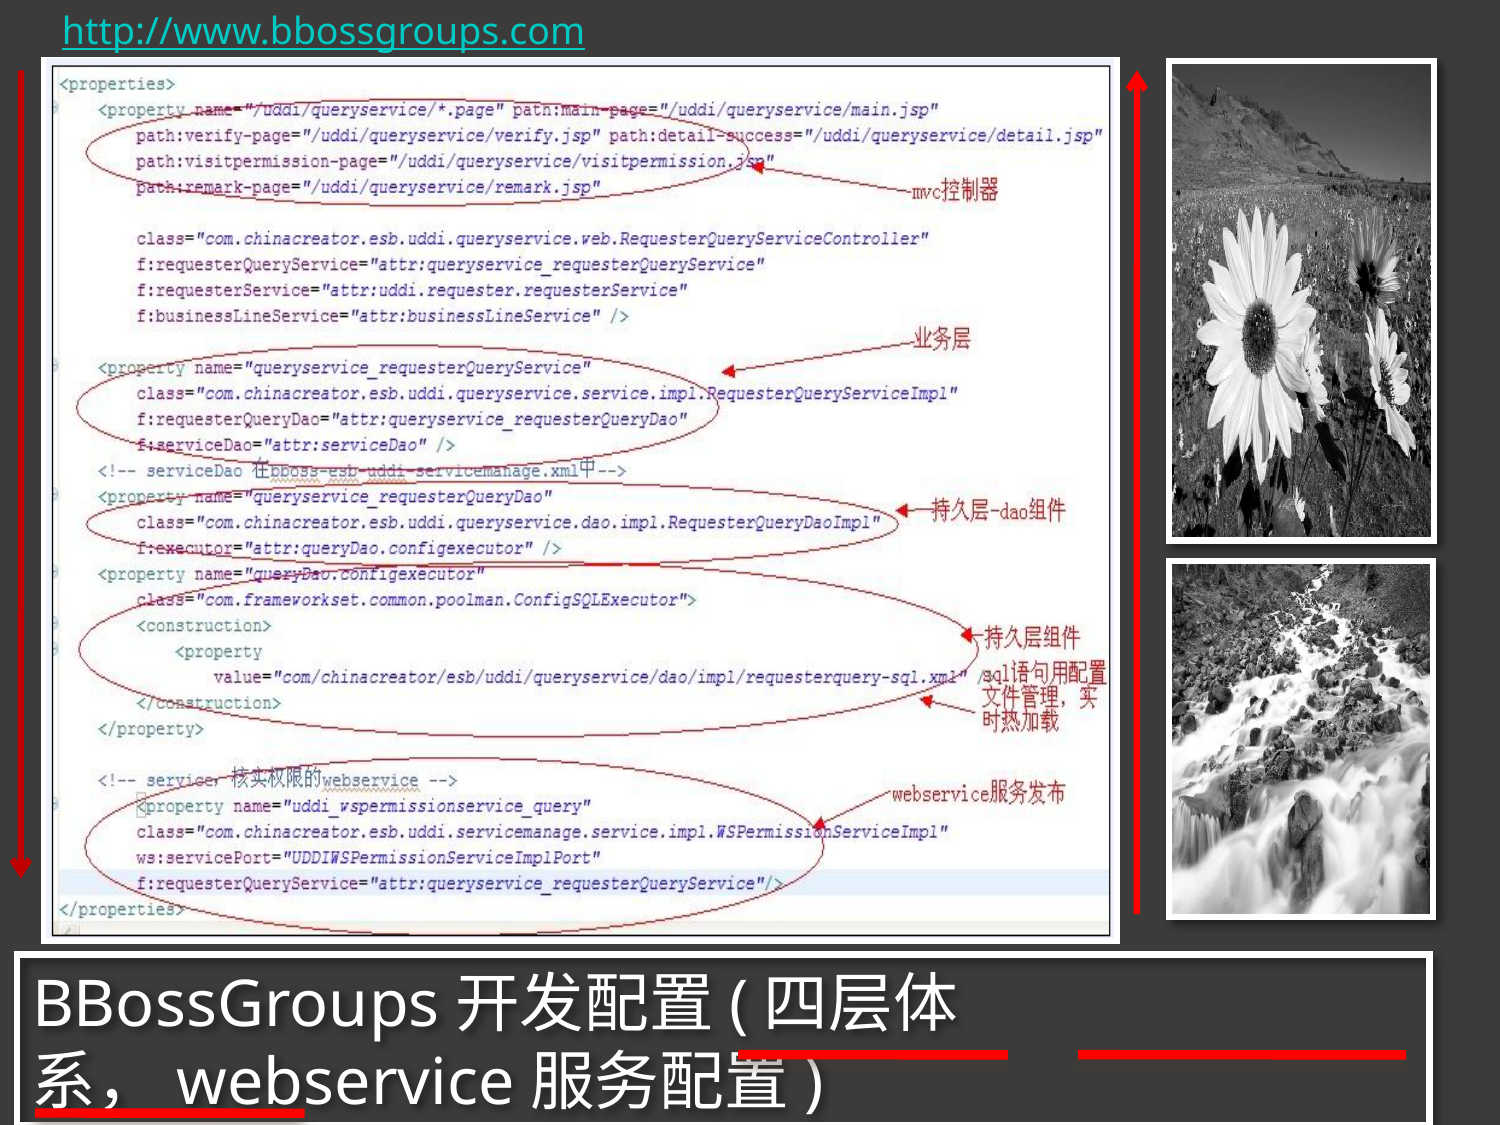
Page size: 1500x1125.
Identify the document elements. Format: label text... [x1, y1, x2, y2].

text_box http://www.bbossgroups.com [47, 0, 601, 57]
picture [46, 58, 1114, 938]
picture [1171, 63, 1432, 491]
picture [1171, 563, 1431, 915]
picture [1171, 493, 1432, 538]
text_box BBossGroups开发配置(四层体系，webservice服务配置) [17, 954, 1430, 1125]
